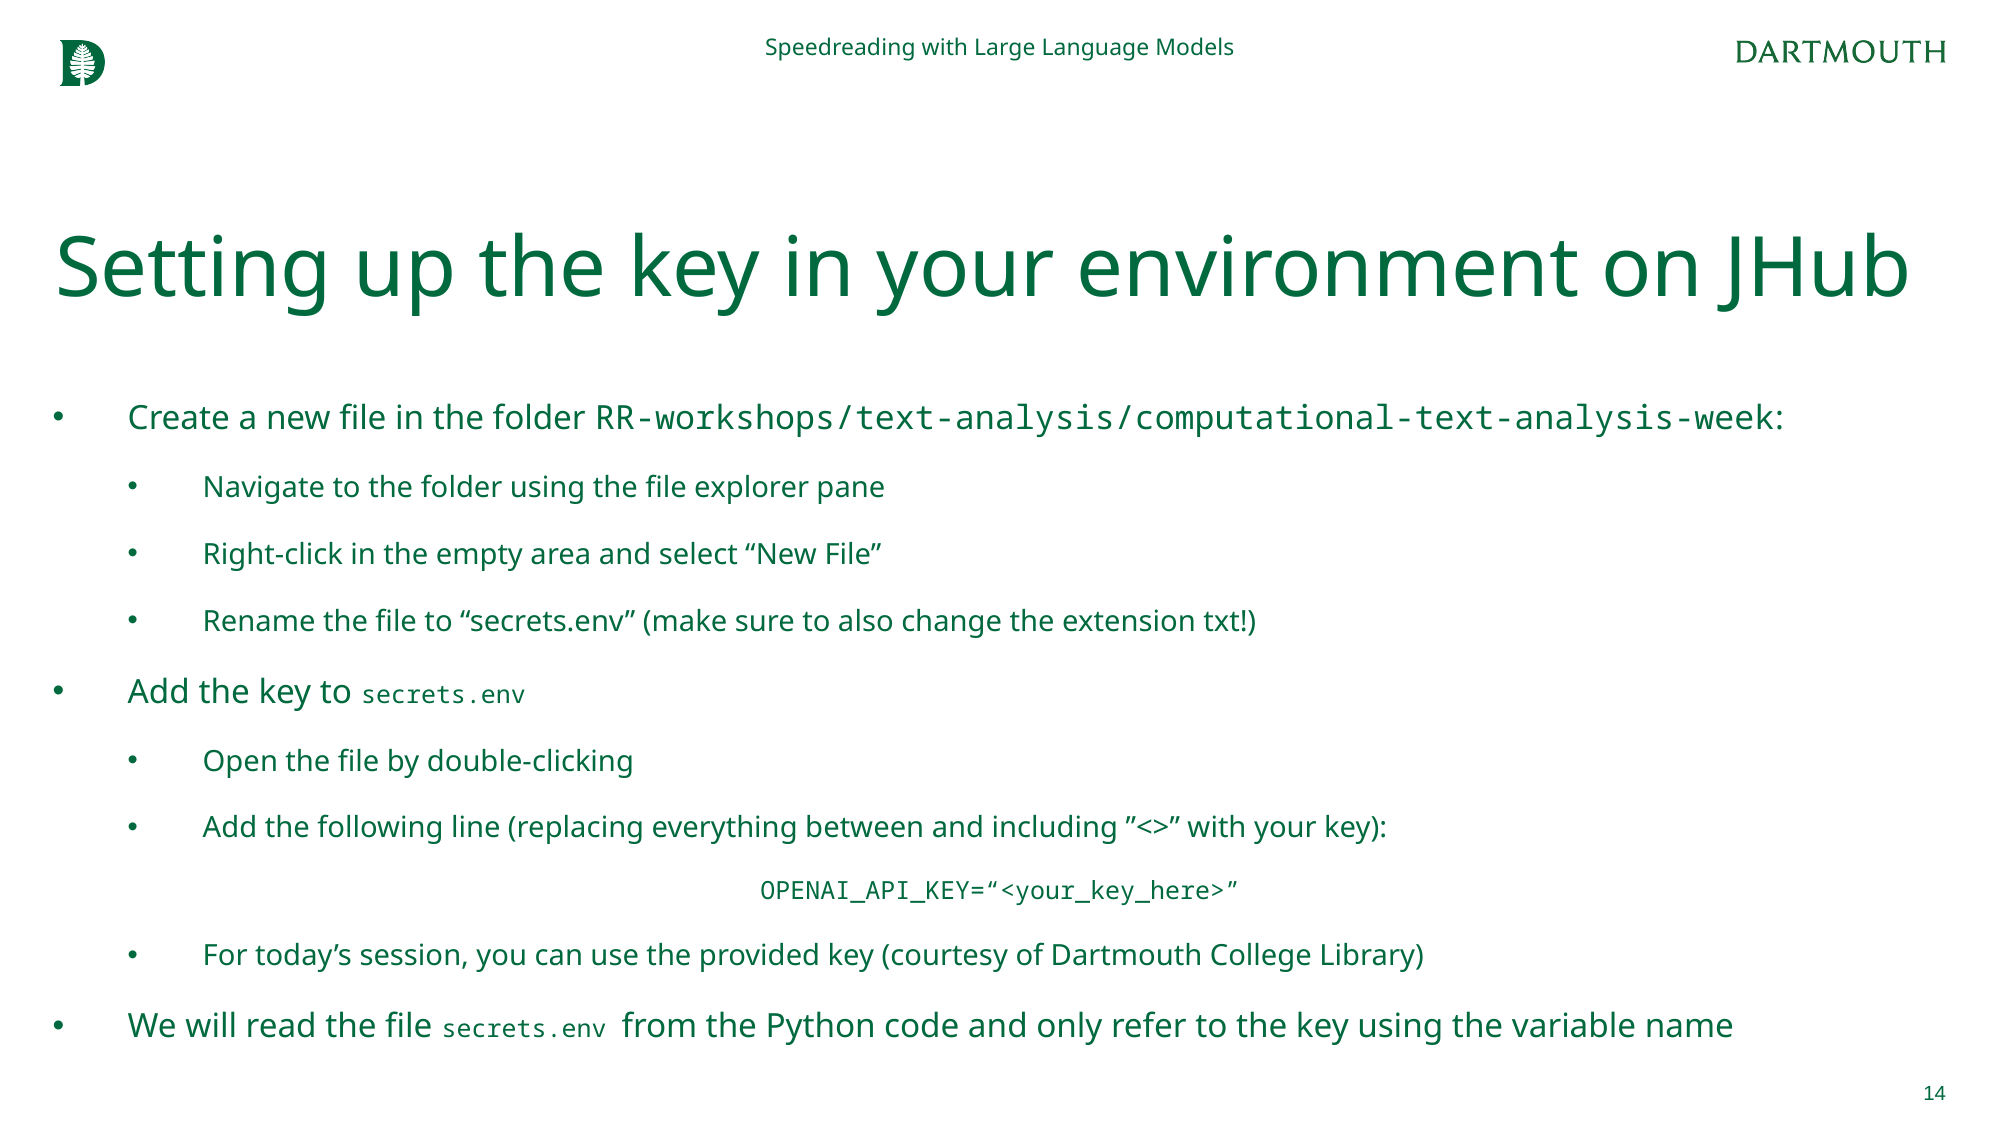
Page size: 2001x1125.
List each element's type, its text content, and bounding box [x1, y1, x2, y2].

slide_number 14 [1860, 1074, 1947, 1111]
list Create a new file in the folder RR-workshops/text-analysis/computational-text-analysis-week: Navigate to the folder using the file explorer pane Right-click in the empty area and select “New File” Rename the file to “secrets.env” (make sure to also change the extension txt!) Add the key to secrets.env Open the file by double-clicking Add the following line (replacing everything between and including ”<>” with your key): OPENAI_API_KEY=“<your_key_here>” For today’s session, you can use the provided key (courtesy of Dartmouth College Library) We will read the file secrets.env from the Python code and only refer to the key using the variable name [52, 388, 1947, 1066]
footer Speedreading with Large Language Models [390, 30, 1610, 66]
picture [60, 40, 105, 86]
title Setting up the key in your environment on JHub [55, 228, 1950, 380]
picture [1735, 39, 1947, 64]
